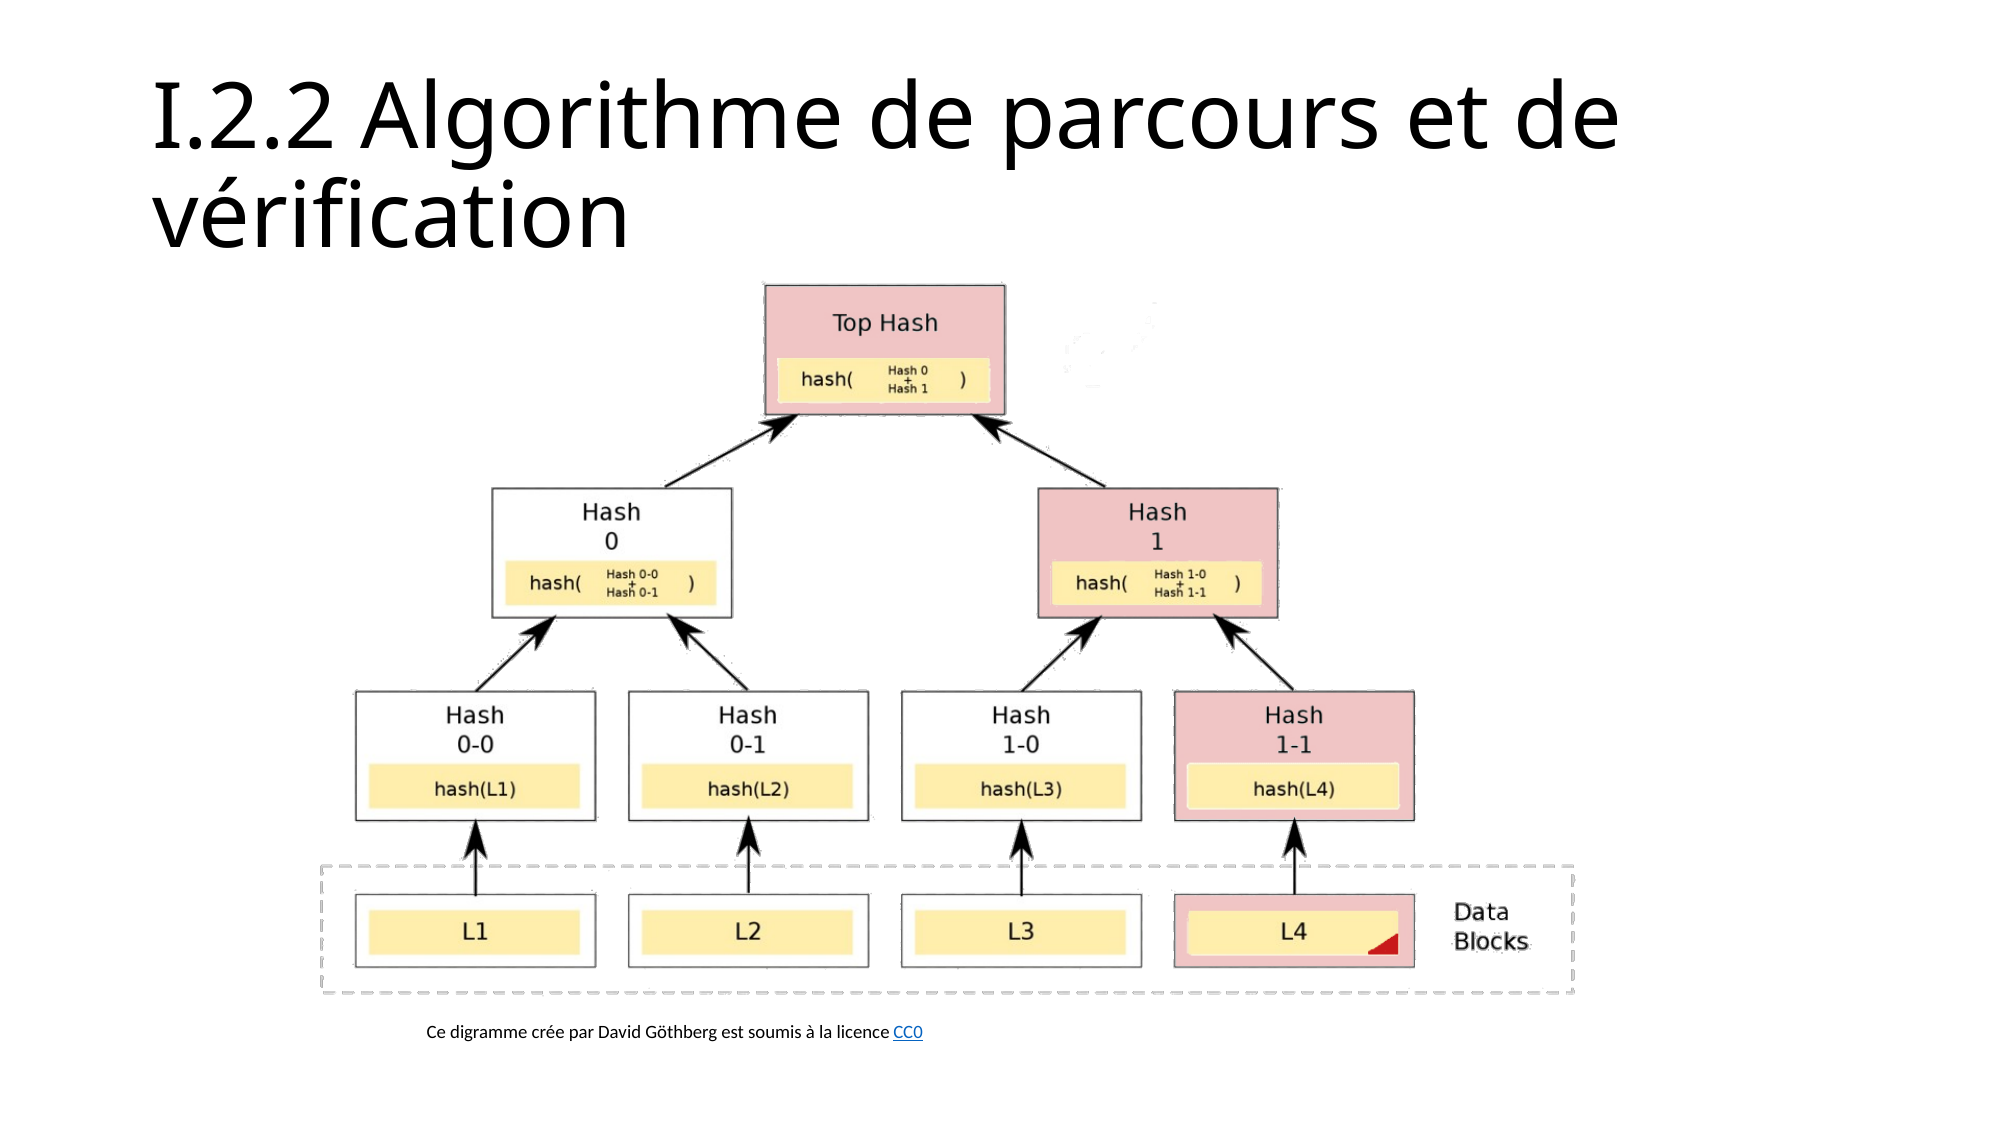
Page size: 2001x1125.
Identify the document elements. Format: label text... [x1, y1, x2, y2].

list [308, 237, 1588, 1014]
text_box Ce digramme crée par David Göthberg est soumis à la licence CC0 [411, 1012, 2000, 1050]
title I.2.2 Algorithme de parcours et de vérification [137, 59, 1863, 278]
